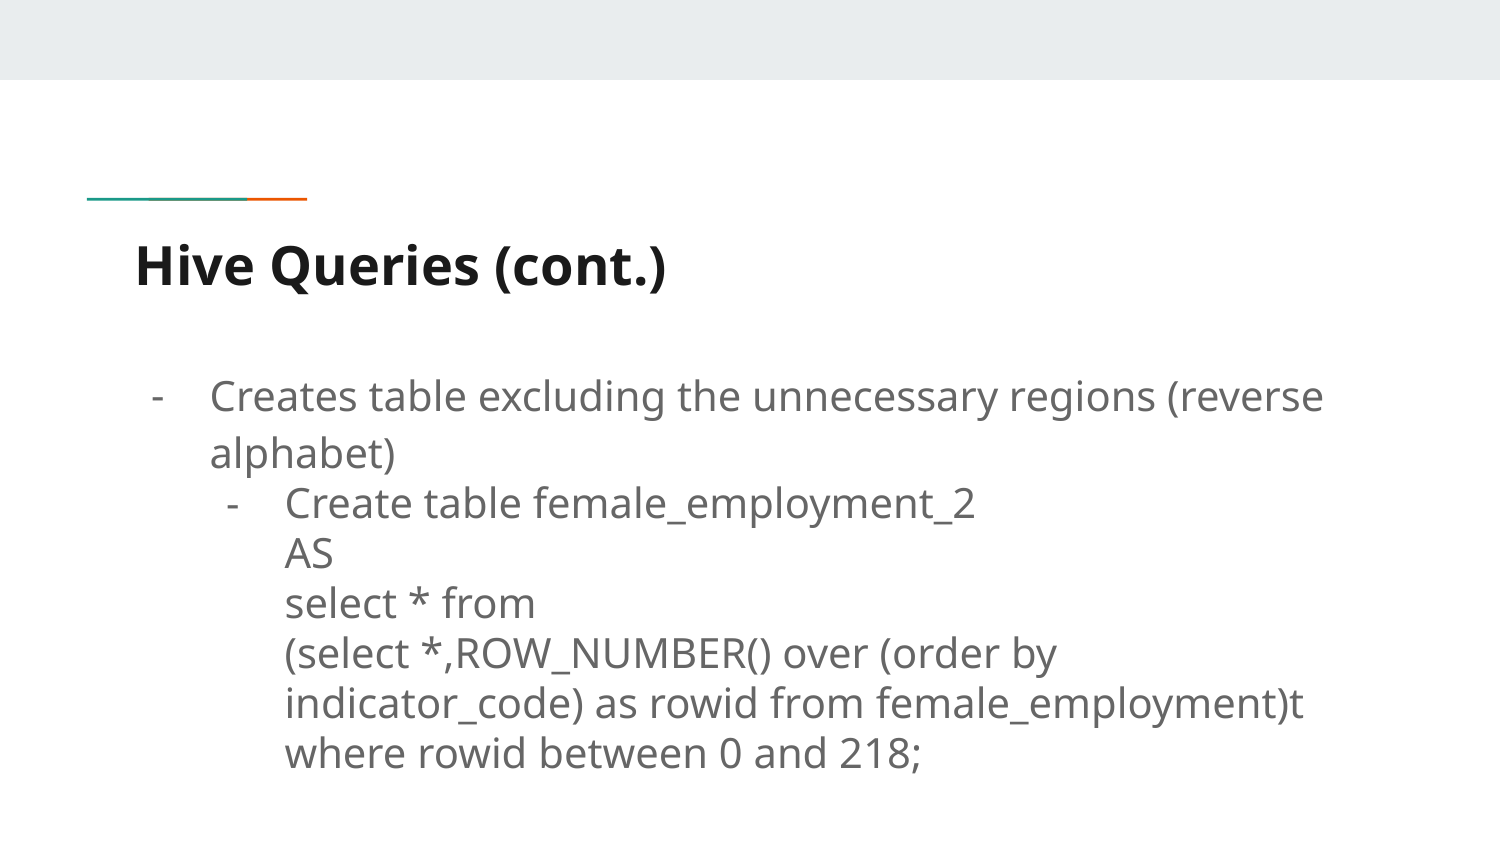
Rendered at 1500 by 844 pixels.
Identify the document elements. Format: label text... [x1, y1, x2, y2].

list Creates table excluding the unnecessary regions (reverse alphabet) Create table female_employment_2 AS select * from (select *,ROW_NUMBER() over (order by indicator_code) as rowid from female_employment)t where rowid between 0 and 218; [119, 347, 1381, 718]
title Hive Queries (cont.) [493, 216, 1381, 305]
text_box [0, 0, 493, 493]
